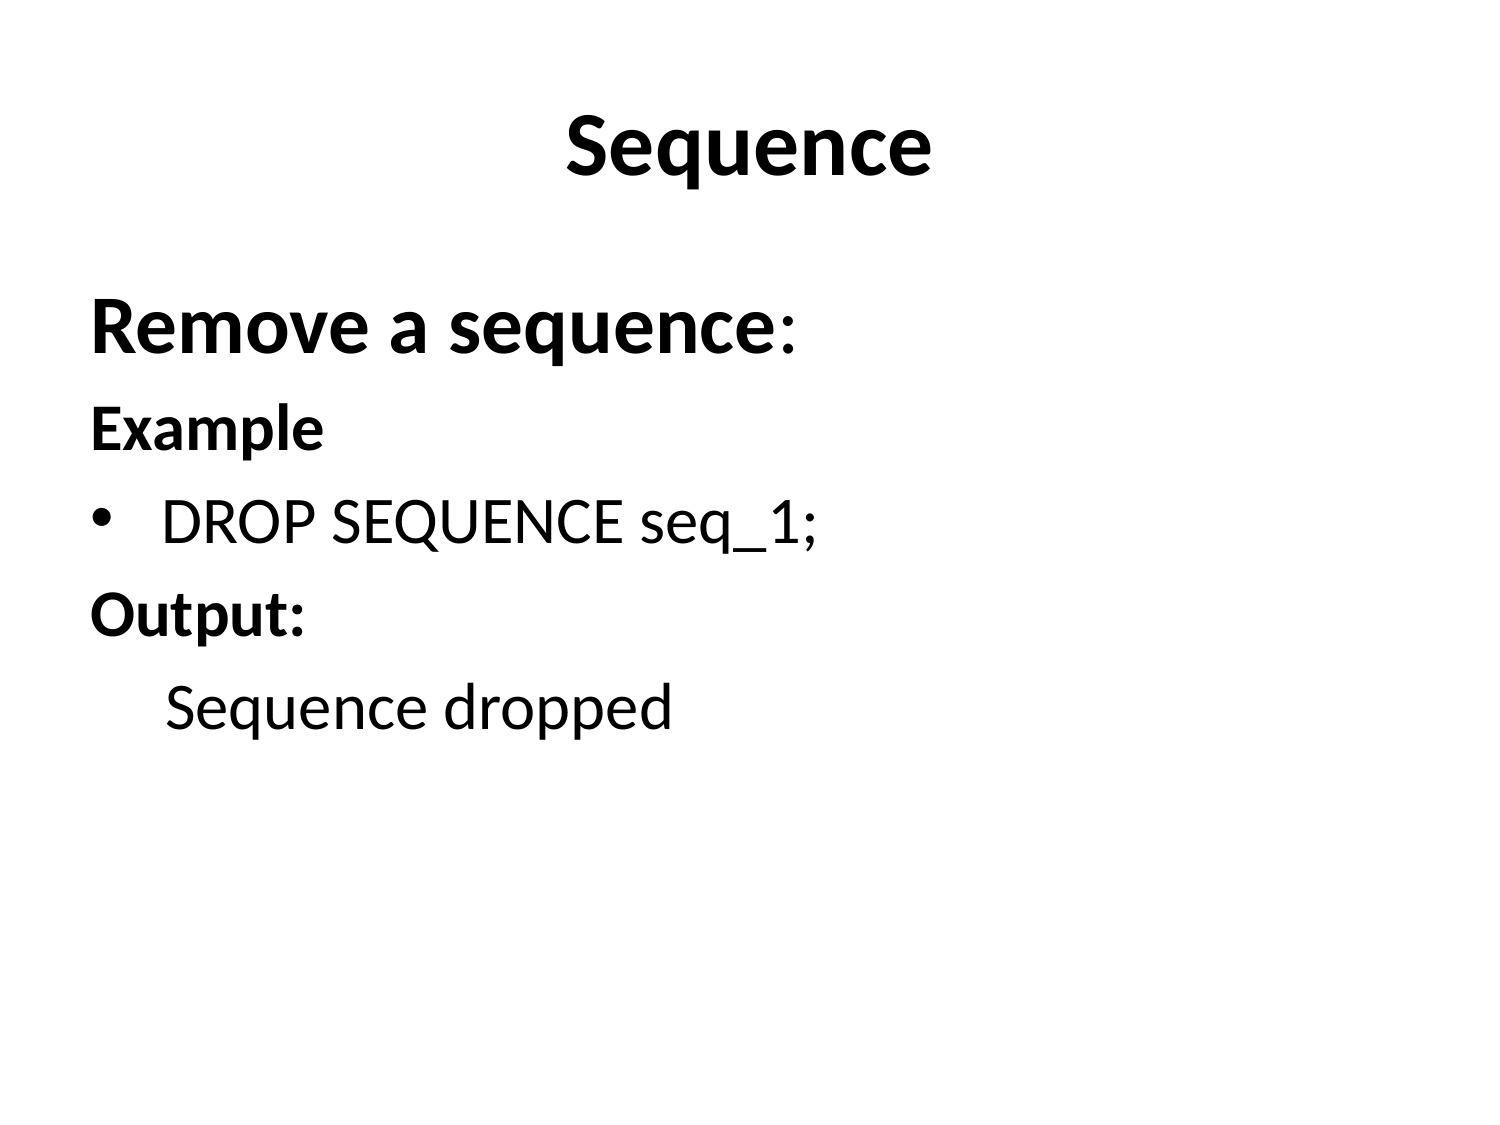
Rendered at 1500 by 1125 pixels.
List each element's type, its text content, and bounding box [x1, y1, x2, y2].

list Remove a sequence: Example DROP SEQUENCE seq_1; Output: Sequence dropped [75, 262, 1425, 1005]
title Sequence [75, 45, 1425, 233]
